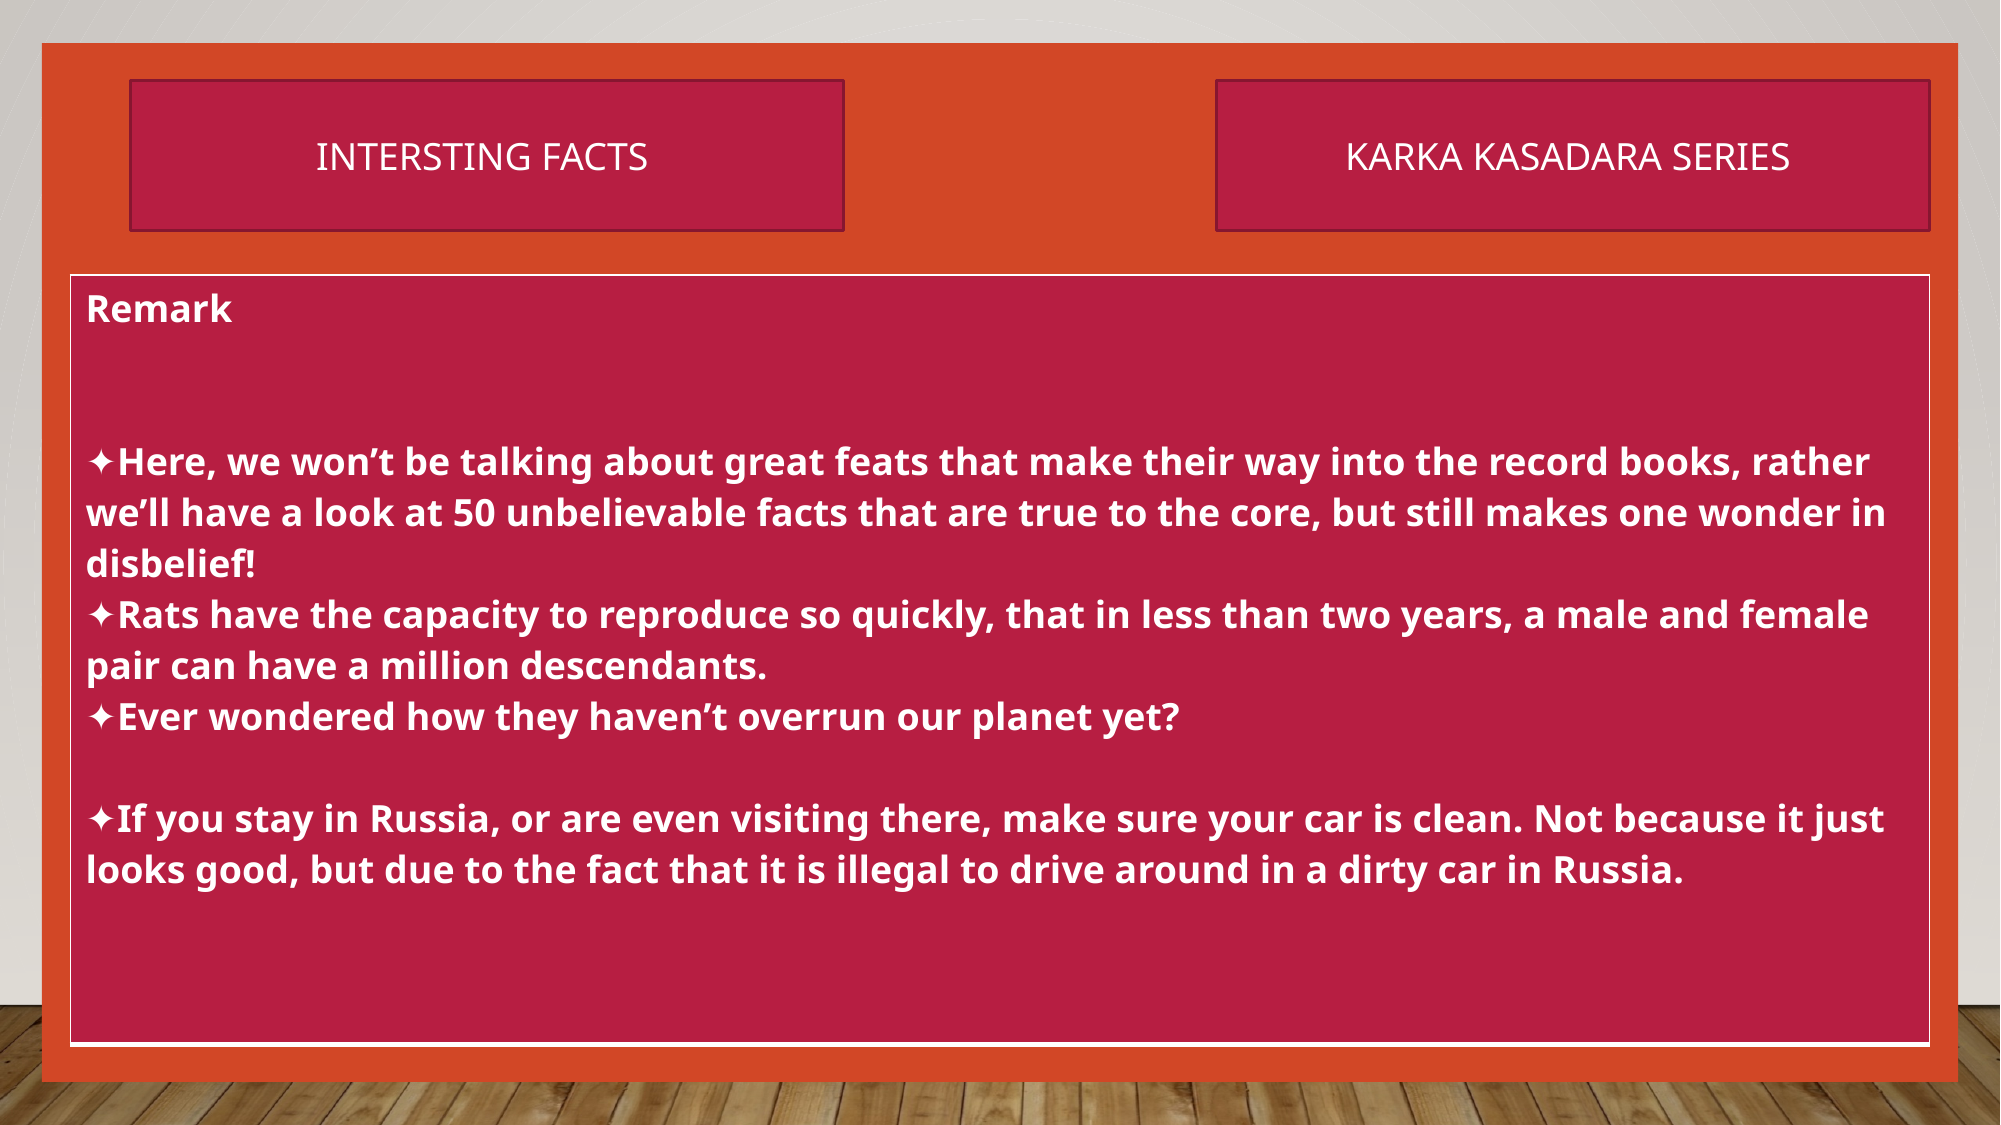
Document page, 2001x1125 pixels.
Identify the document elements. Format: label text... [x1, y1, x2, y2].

table_header Remark ✦Here, we won’t be talking about great feats that make their way into the record books, rather we’ll have a look at 50 unbelievable facts that are true to the core, but still makes one wonder in disbelief! ✦Rats have the capacity to reproduce so quickly, that in less than two years, a male and female pair can have a million descendants. ✦Ever wondered how they haven’t overrun our planet yet? ✦If you stay in Russia, or are even visiting there, make sure your car is clean. Not because it just looks good, but due to the fact that it is illegal to drive around in a dirty car in Russia. [71, 276, 1929, 1042]
text_box KARKA KASADARA SERIES [1215, 79, 1931, 232]
text_box INTERSTING FACTS [129, 79, 845, 232]
picture [0, 1005, 2000, 1125]
